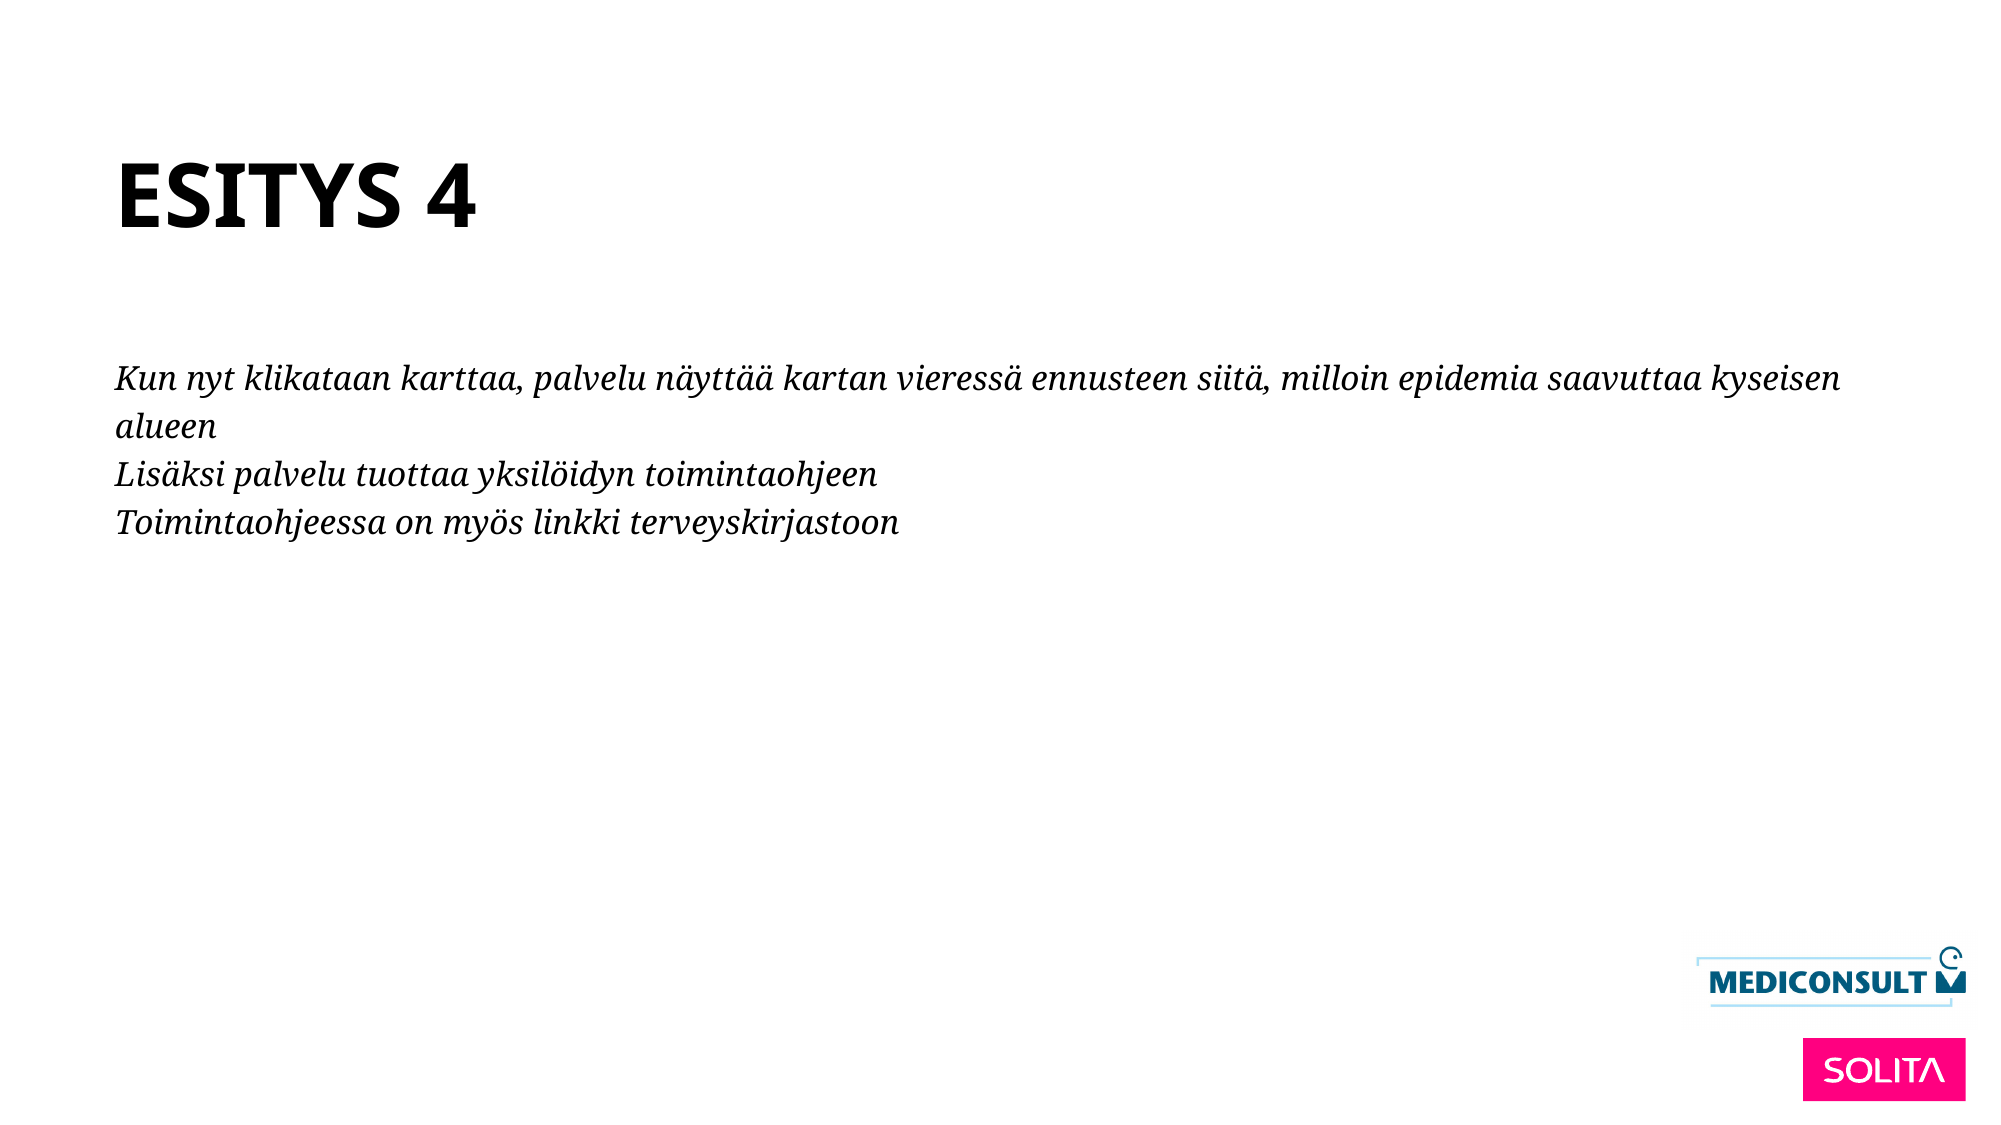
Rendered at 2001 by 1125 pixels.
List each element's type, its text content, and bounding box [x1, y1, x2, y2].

picture [1681, 930, 1978, 1030]
list Kun nyt klikataan karttaa, palvelu näyttää kartan vieressä ennusteen siitä, milloin epidemia saavuttaa kyseisen alueen Lisäksi palvelu tuottaa yksilöidyn toimintaohjeen Toimintaohjeessa on myös linkki terveyskirjastoon [99, 341, 1904, 1125]
title ESITYS 4 [99, 124, 1904, 259]
